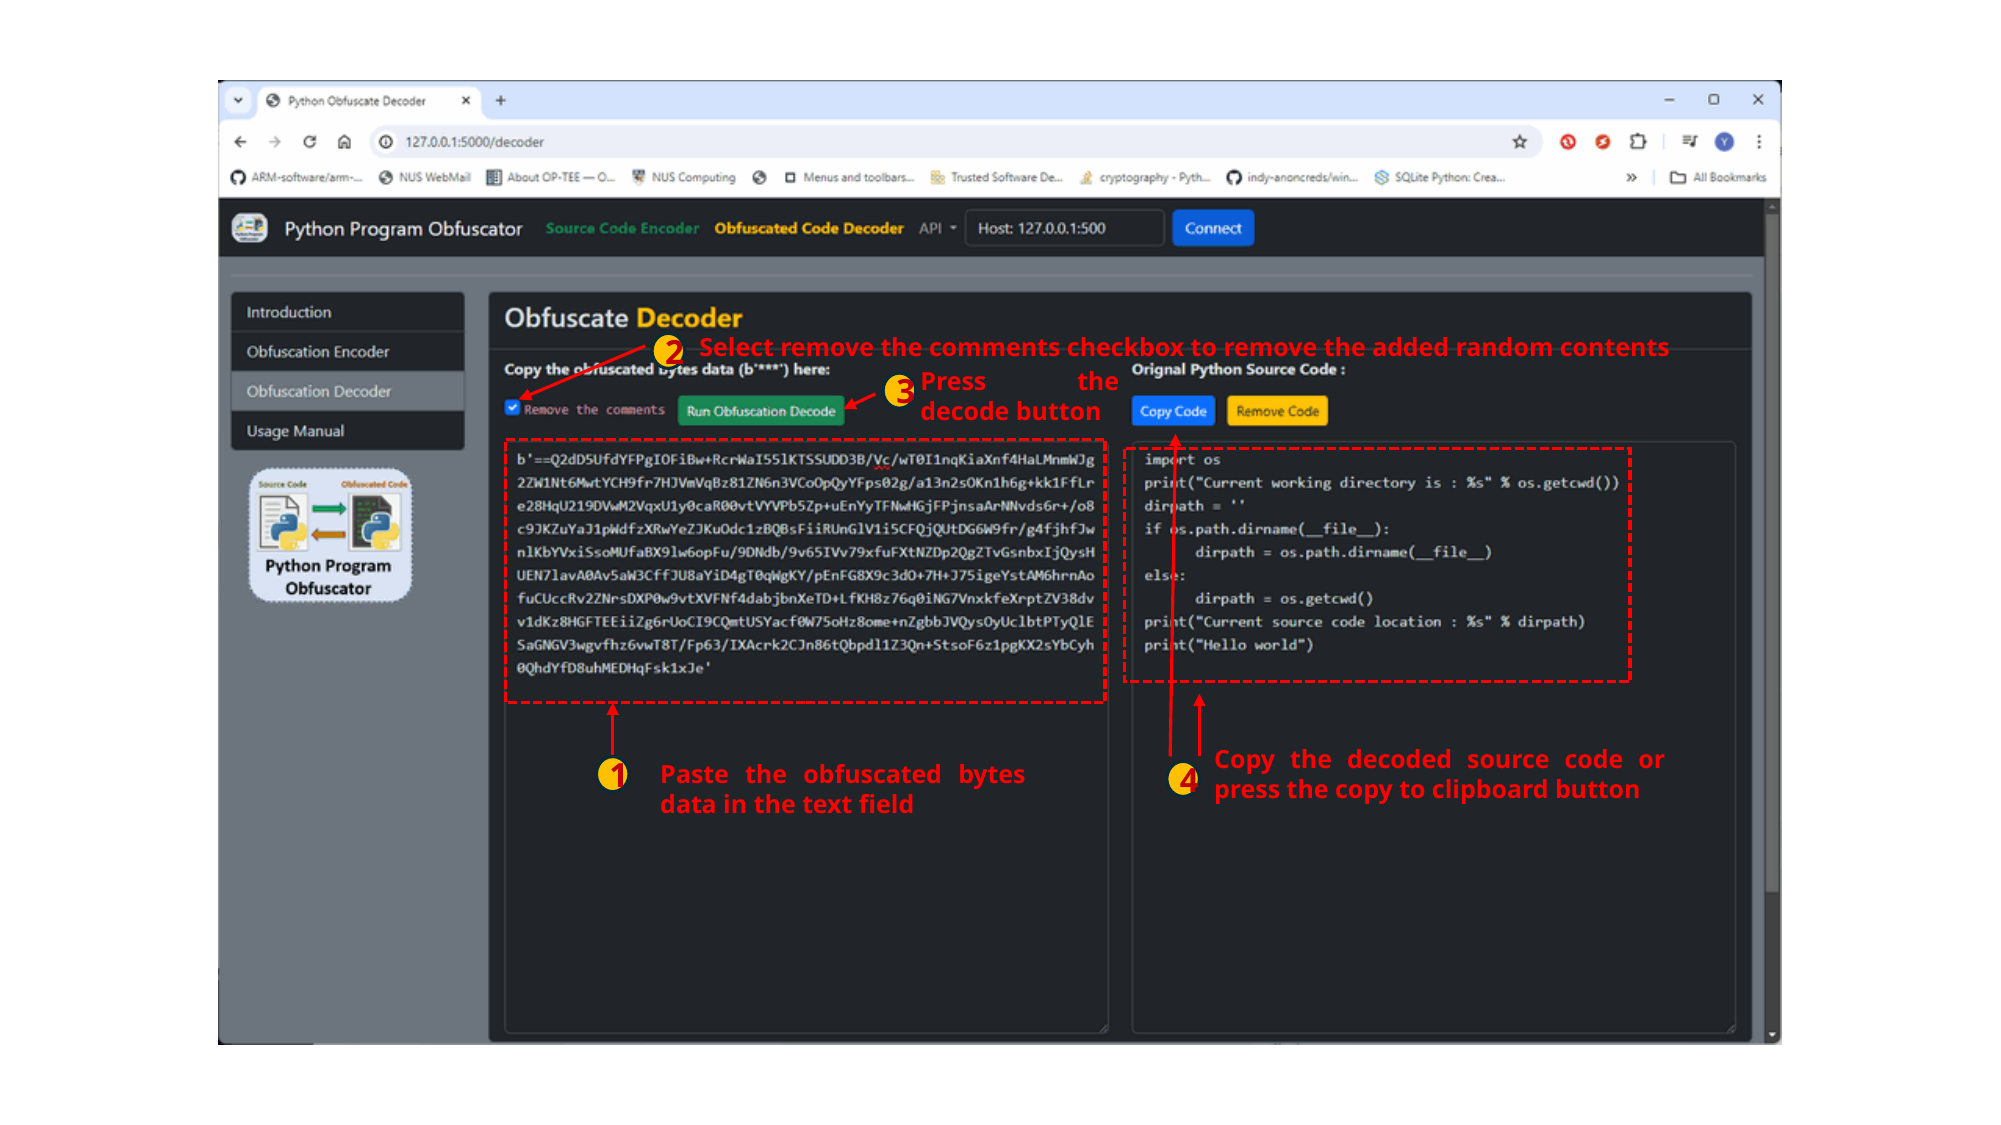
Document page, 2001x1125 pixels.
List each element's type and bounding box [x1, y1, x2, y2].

picture [218, 80, 1782, 1045]
text_box [1169, 433, 1176, 757]
text_box [842, 393, 876, 410]
text_box [518, 345, 646, 400]
